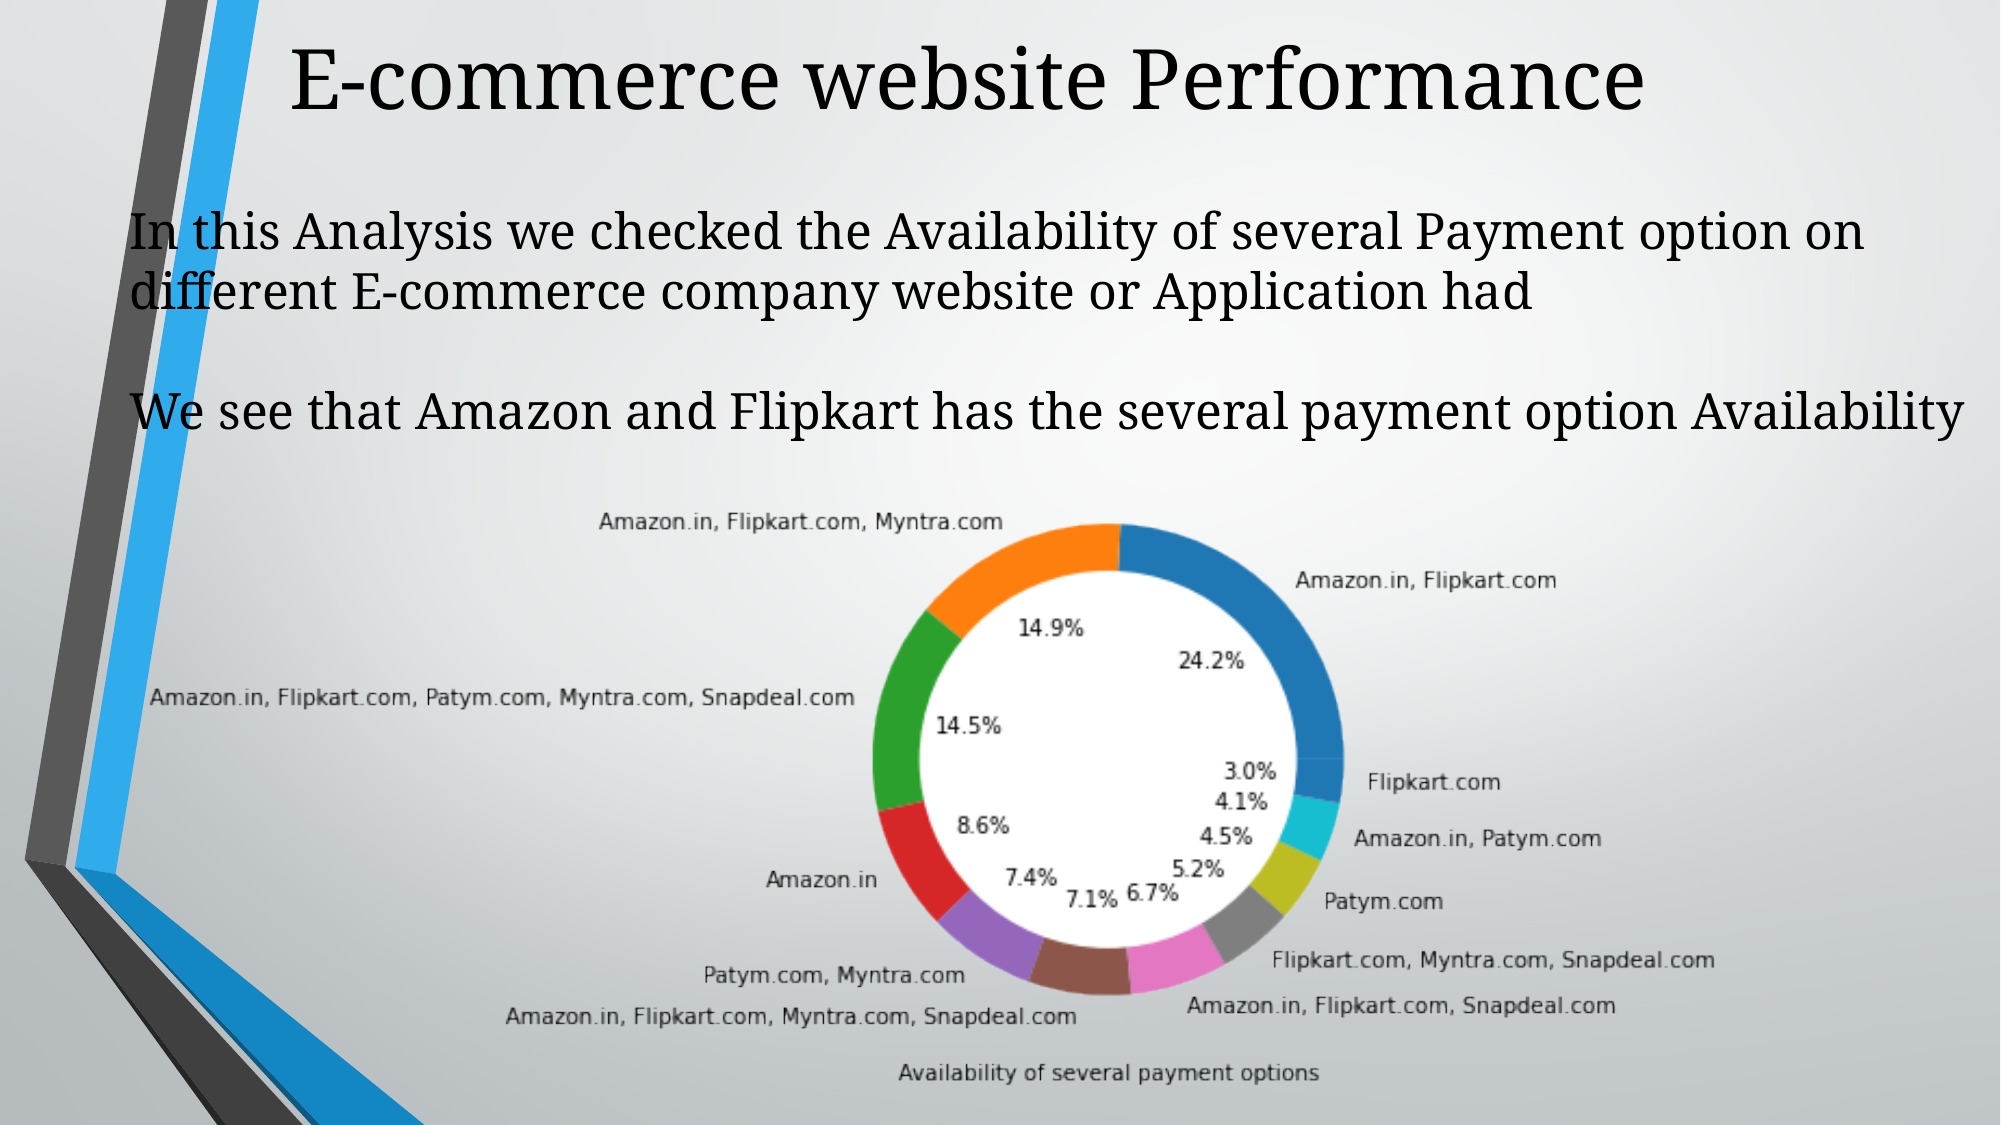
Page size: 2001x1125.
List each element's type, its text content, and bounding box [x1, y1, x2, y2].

text_box In this Analysis we checked the Availability of several Payment option on different E-commerce company website or Application had We see that Amazon and Flipkart has the several payment option Availability [114, 192, 2000, 448]
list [135, 449, 1730, 1101]
title E-commerce website Performance [0, 91, 1937, 261]
